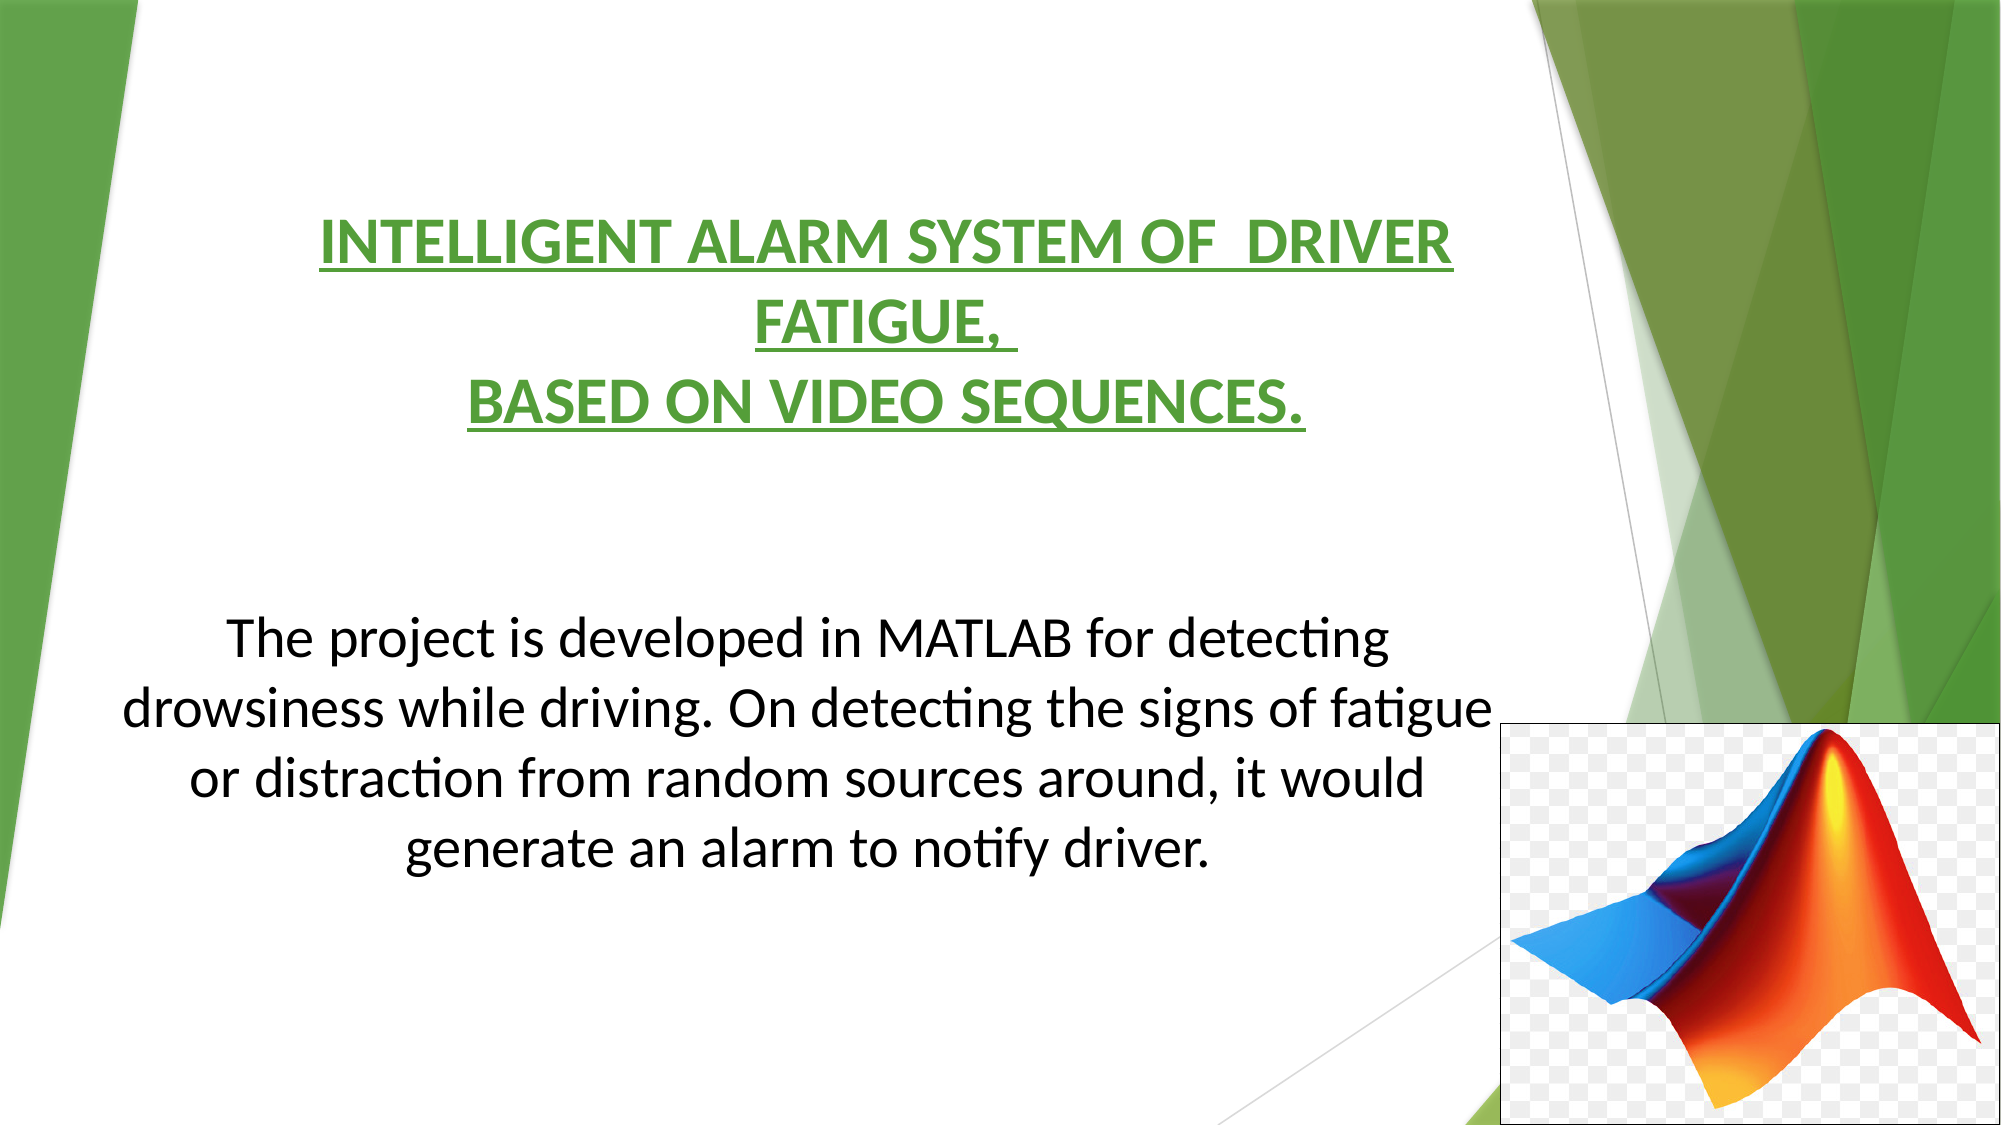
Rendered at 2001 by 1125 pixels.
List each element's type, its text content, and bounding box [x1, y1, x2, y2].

picture [1499, 722, 2000, 1125]
title INTELLIGENT ALARM SYSTEM OF DRIVER FATIGUE, BASED ON VIDEO SEQUENCES. [181, 148, 1592, 445]
subtitle The project is developed in MATLAB for detecting drowsiness while driving. On detecting the signs of fatigue or distraction from random sources around, it would generate an alarm to notify driver. [81, 591, 1537, 902]
